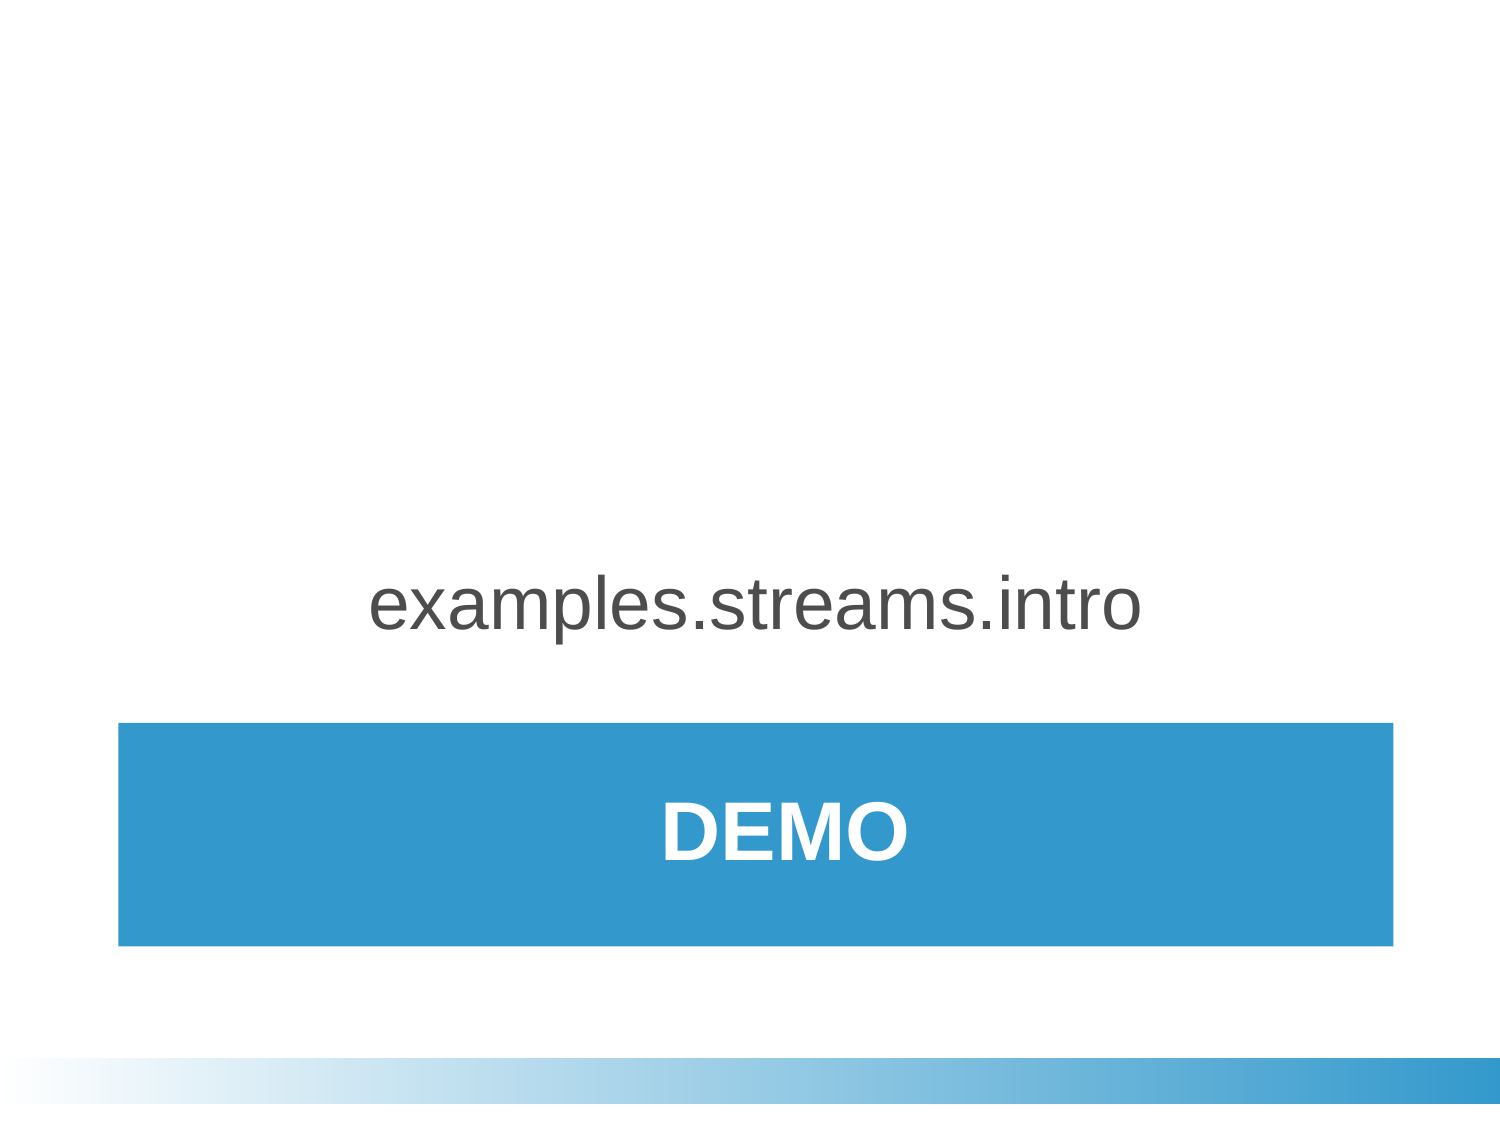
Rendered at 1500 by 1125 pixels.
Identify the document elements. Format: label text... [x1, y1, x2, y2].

list examples.streams.intro [118, 476, 1394, 723]
title demo [118, 723, 1394, 947]
